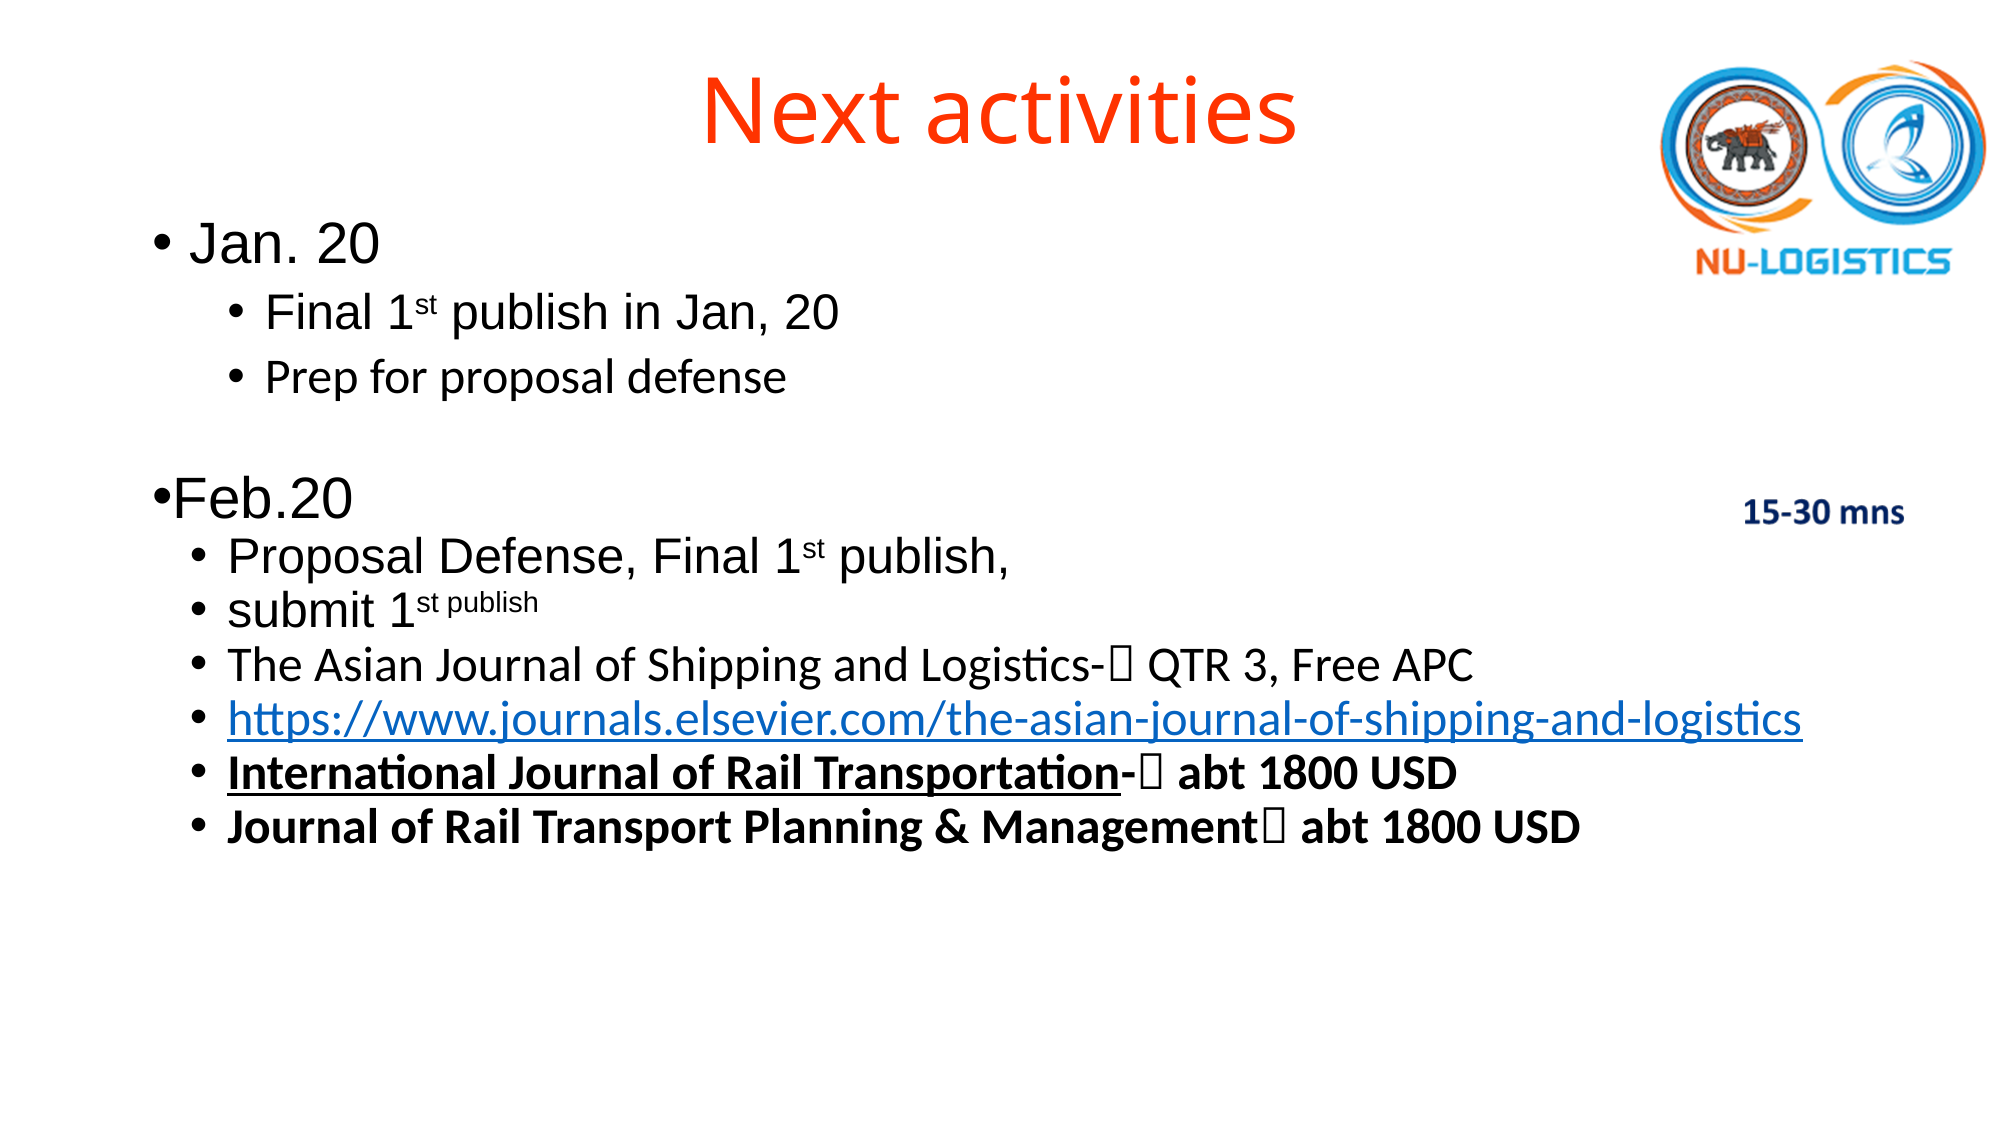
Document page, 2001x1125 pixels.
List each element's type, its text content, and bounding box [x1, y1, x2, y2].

picture [1647, 0, 2000, 353]
title Next activities [137, 59, 1647, 205]
list Jan. 20 Final 1st publish in Jan, 20 Prep for proposal defense Feb.20 Proposal Defense, Final 1st publish, submit 1st publish The Asian Journal of Shipping and Logistics- QTR 3, Free APC https://www.journals.elsevier.com/the-asian-journal-of-shipping-and-logistics International Journal of Rail Transportation- abt 1800 USD Journal of Rail Transport Planning & Management abt 1800 USD [137, 205, 1863, 920]
picture [1719, 475, 1929, 558]
